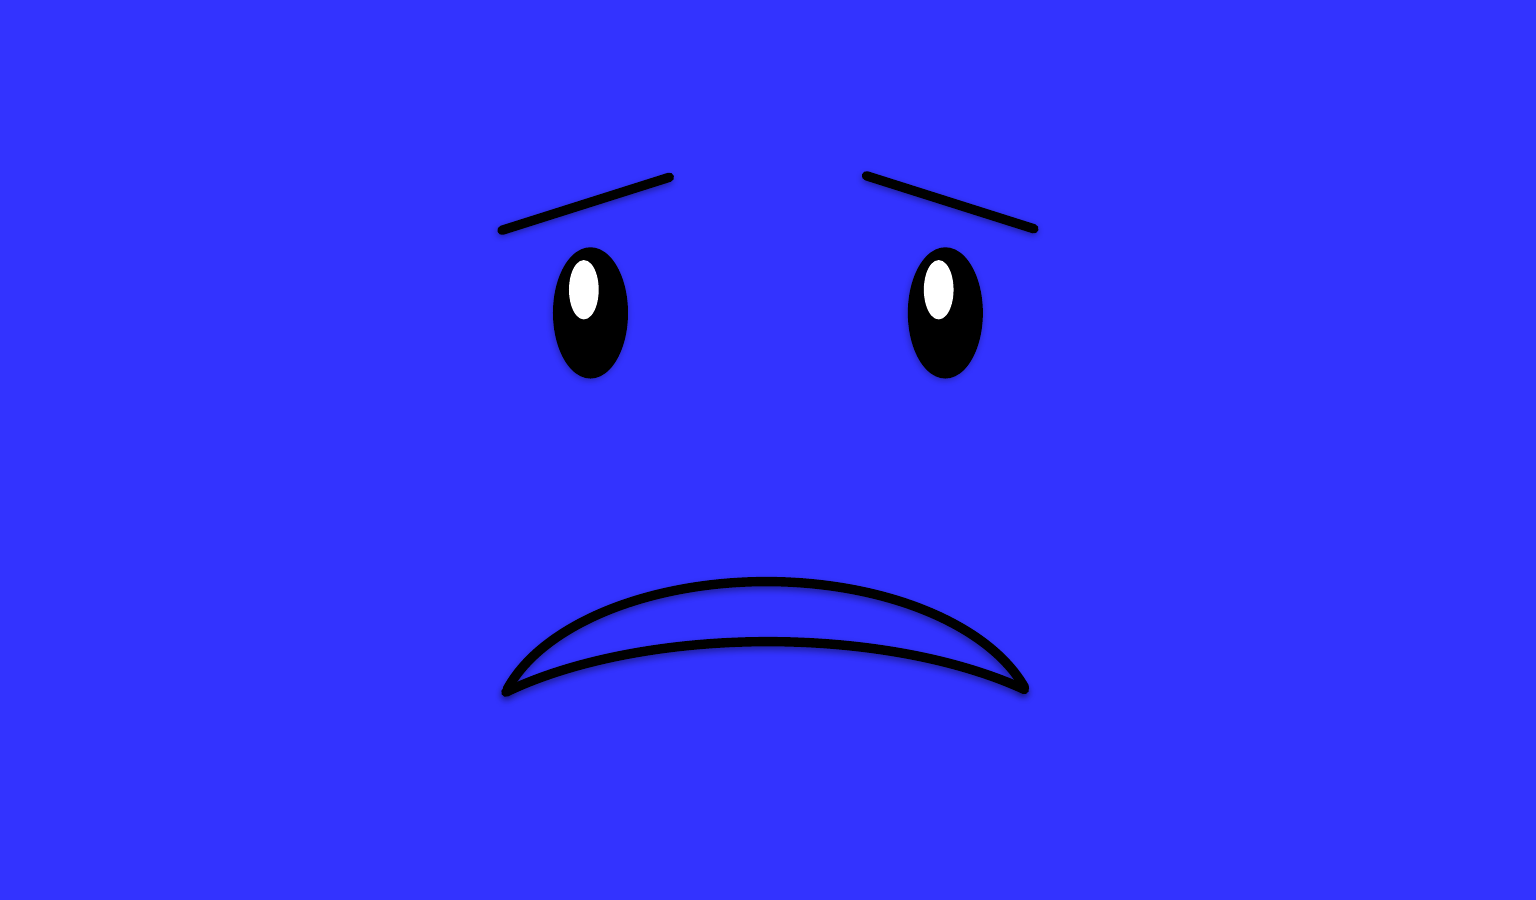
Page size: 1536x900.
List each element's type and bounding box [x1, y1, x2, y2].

text_box [552, 246, 984, 379]
text_box [501, 175, 1035, 231]
text_box [416, 581, 1120, 900]
